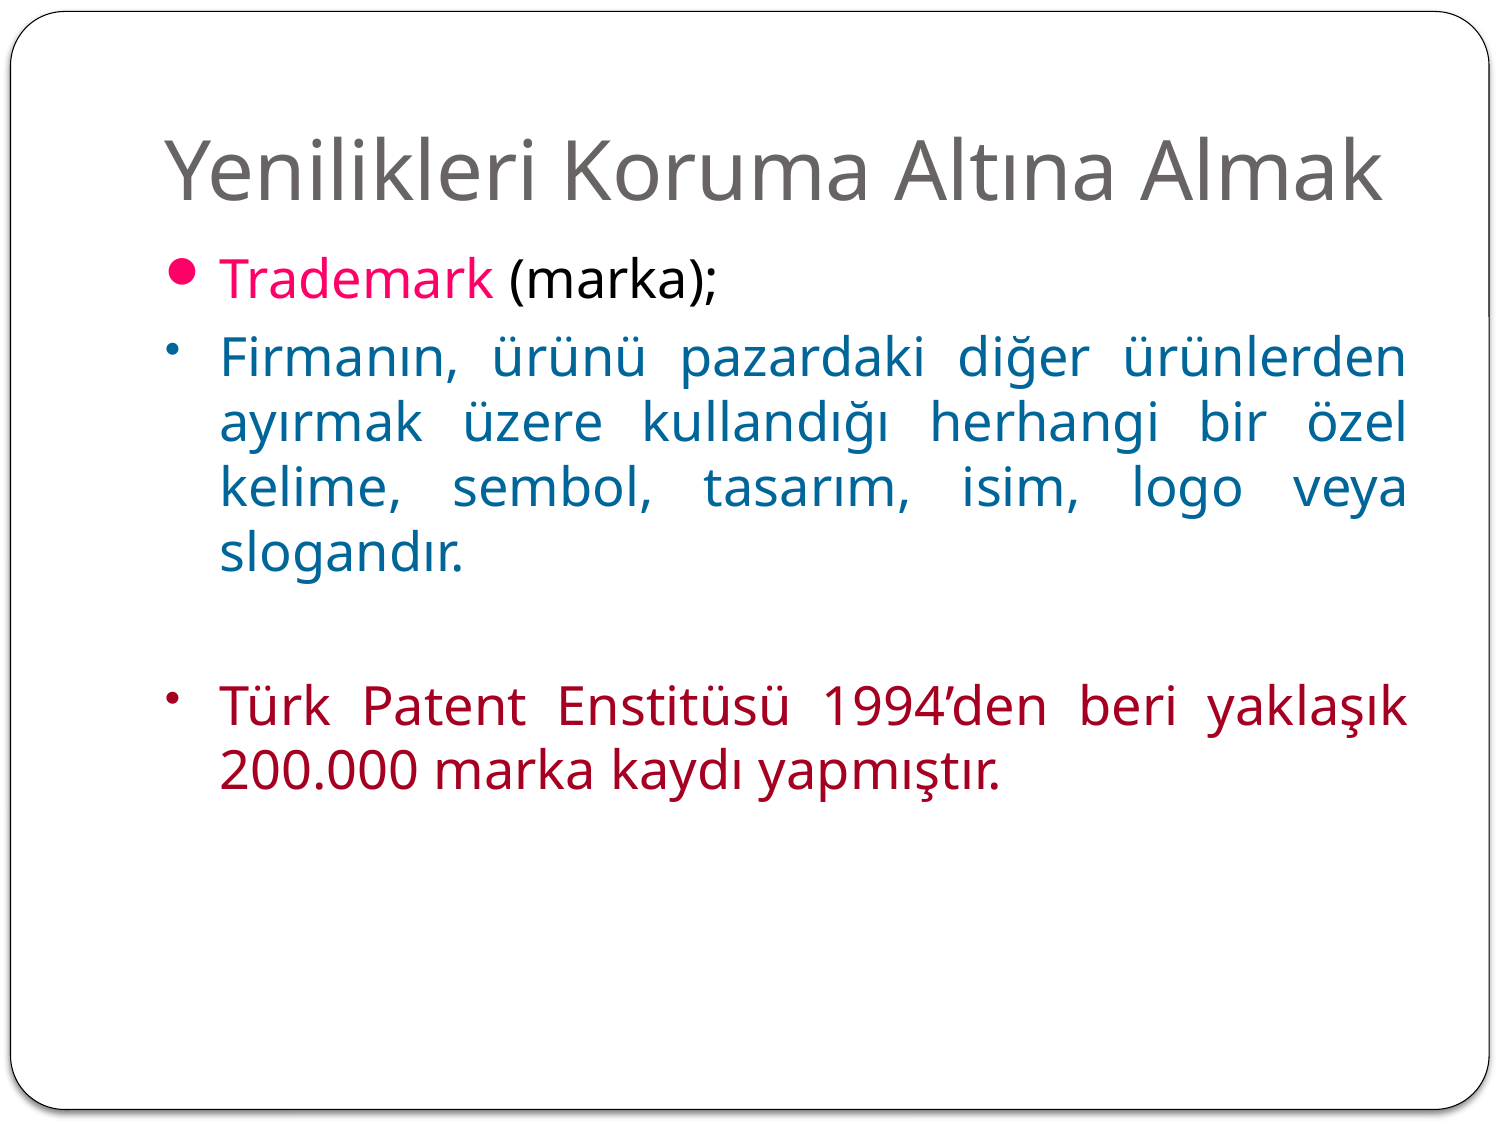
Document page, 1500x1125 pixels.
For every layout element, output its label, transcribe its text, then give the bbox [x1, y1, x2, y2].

title Yenilikleri Koruma Altına Almak [150, 45, 1425, 233]
list Trademark (marka); Firmanın, ürünü pazardaki diğer ürünlerden ayırmak üzere kullandığı herhangi bir özel kelime, sembol, tasarım, isim, logo veya slogandır. Türk Patent Enstitüsü 1994’den beri yaklaşık 200.000 marka kaydı yapmıştır. [150, 237, 1425, 988]
